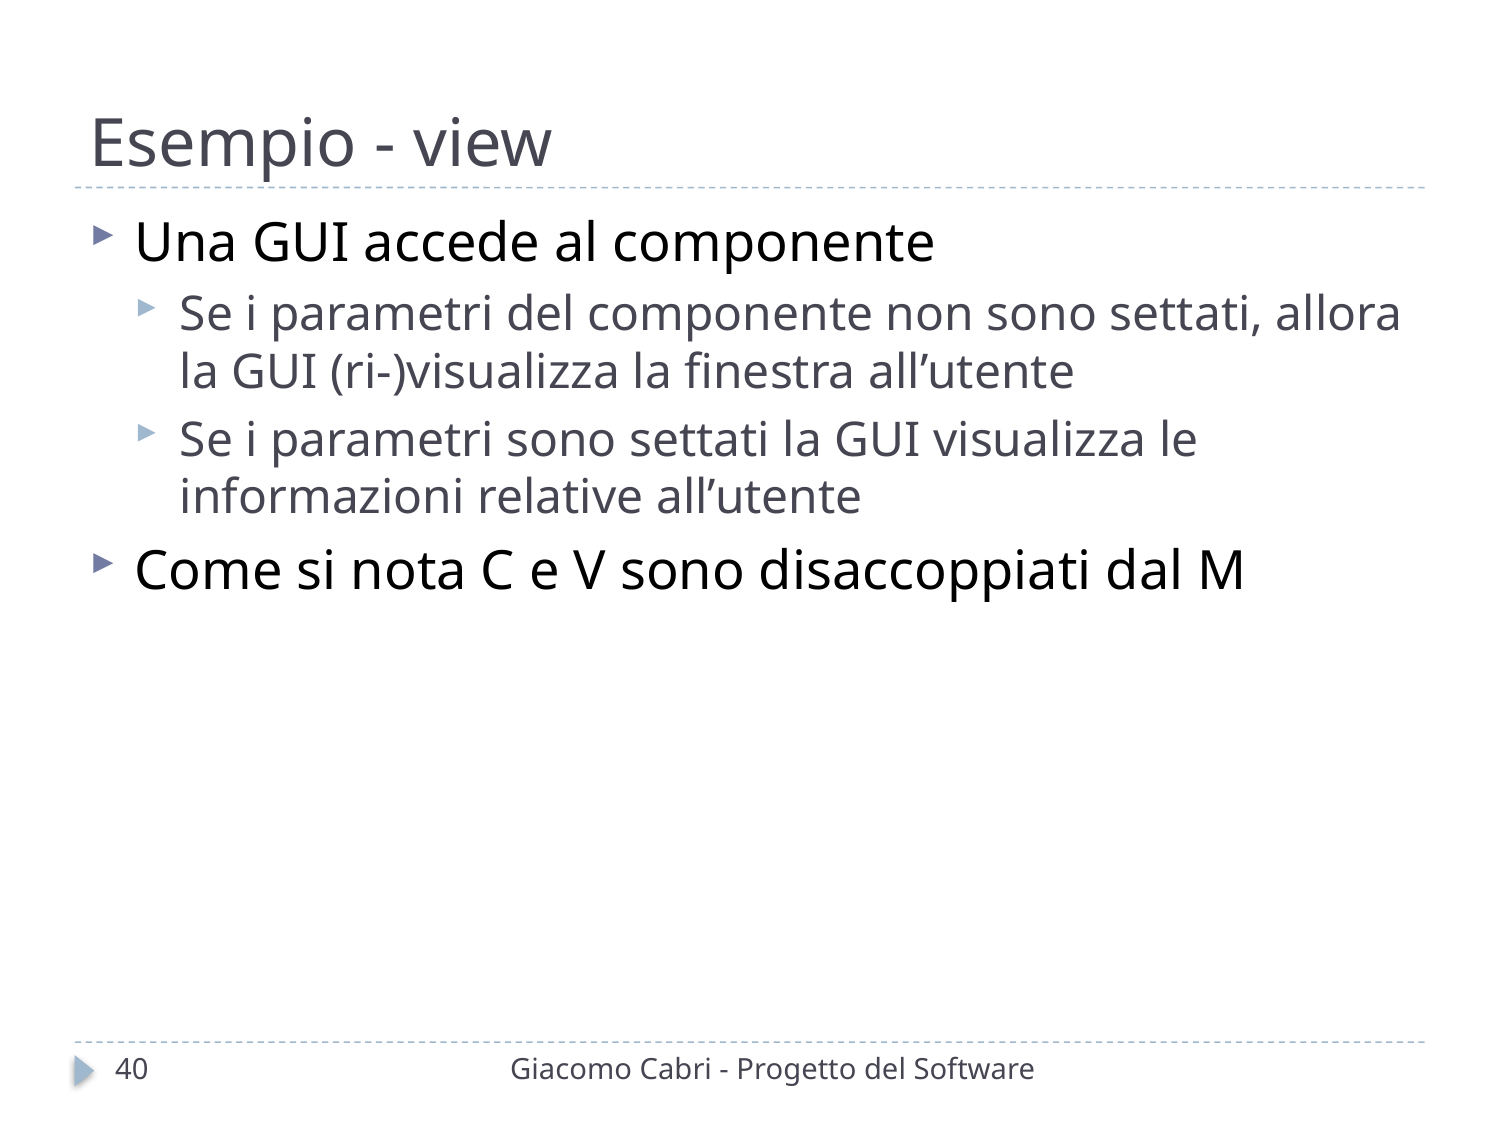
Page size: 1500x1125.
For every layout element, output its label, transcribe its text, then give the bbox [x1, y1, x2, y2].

footer Giacomo Cabri - Progetto del Software [475, 1042, 1051, 1103]
title Esempio - view [75, 24, 1425, 188]
slide_number 40 [100, 1042, 426, 1103]
list Una GUI accede al componente Se i parametri del componente non sono settati, allora la GUI (ri-)visualizza la finestra all’utente Se i parametri sono settati la GUI visualizza le informazioni relative all’utente Come si nota C e V sono disaccoppiati dal M [75, 200, 1425, 1010]
